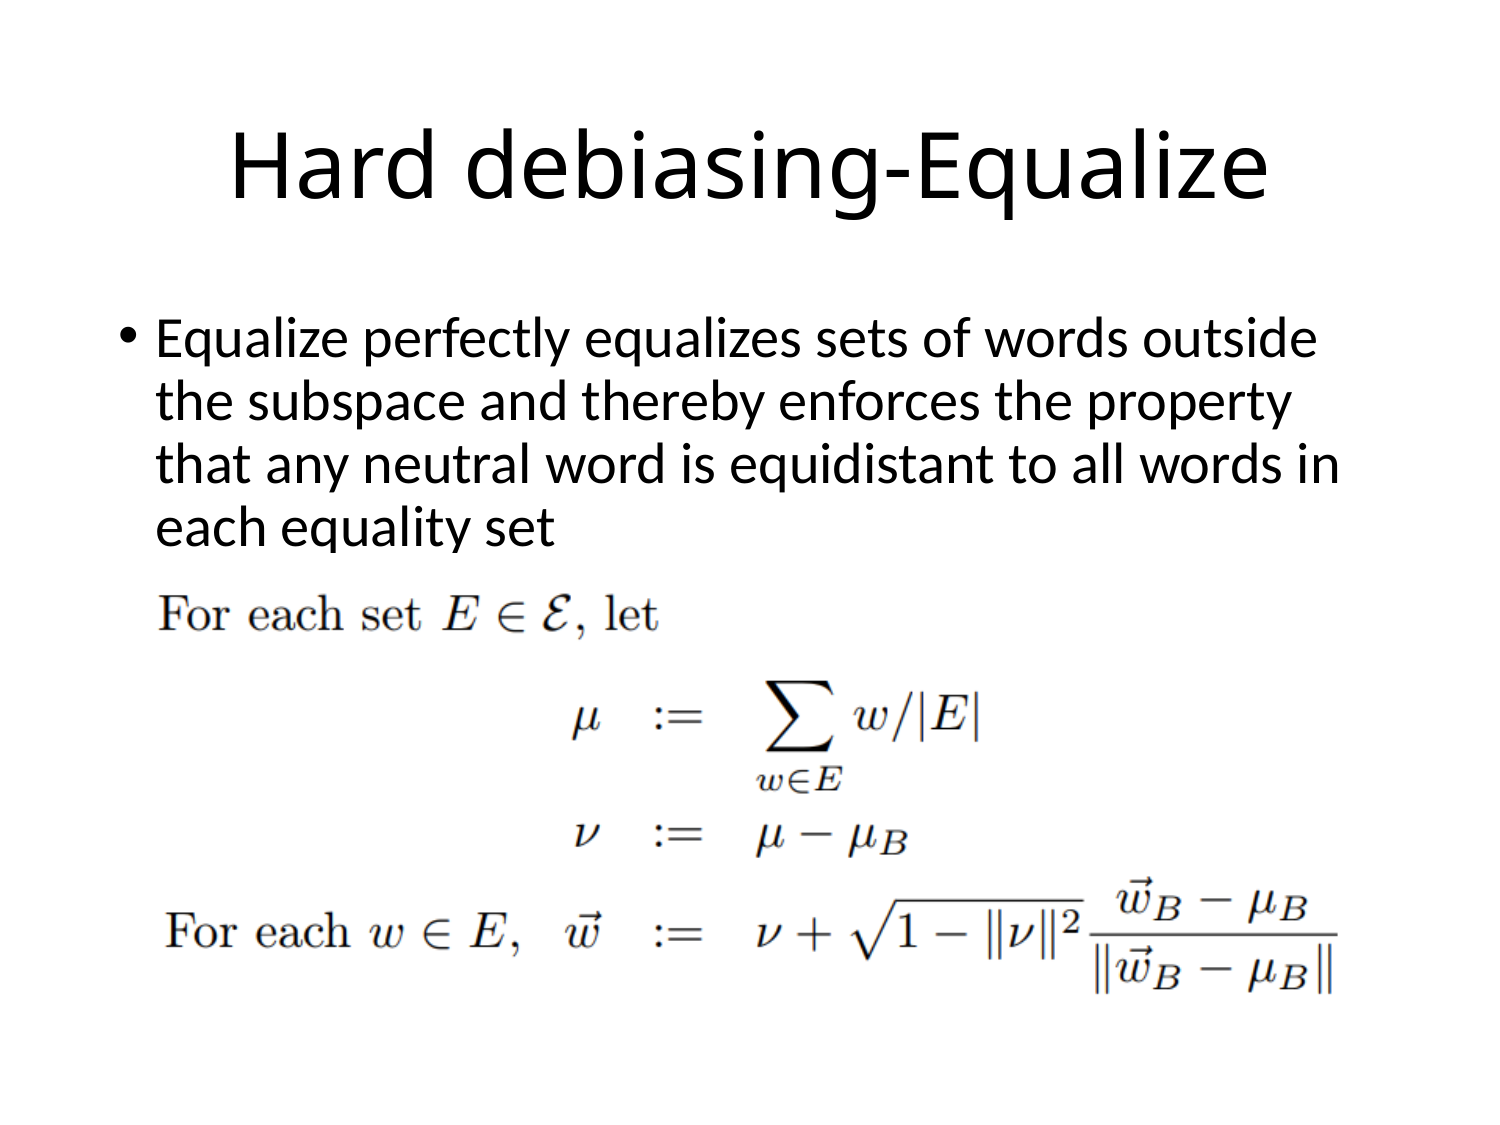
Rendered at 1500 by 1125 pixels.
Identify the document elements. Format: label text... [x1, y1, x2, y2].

picture [123, 553, 1377, 1013]
list Equalize perfectly equalizes sets of words outside the subspace and thereby enforces the property that any neutral word is equidistant to all words in each equality set [103, 299, 1397, 1014]
title Hard debiasing-Equalize [103, 59, 1397, 278]
